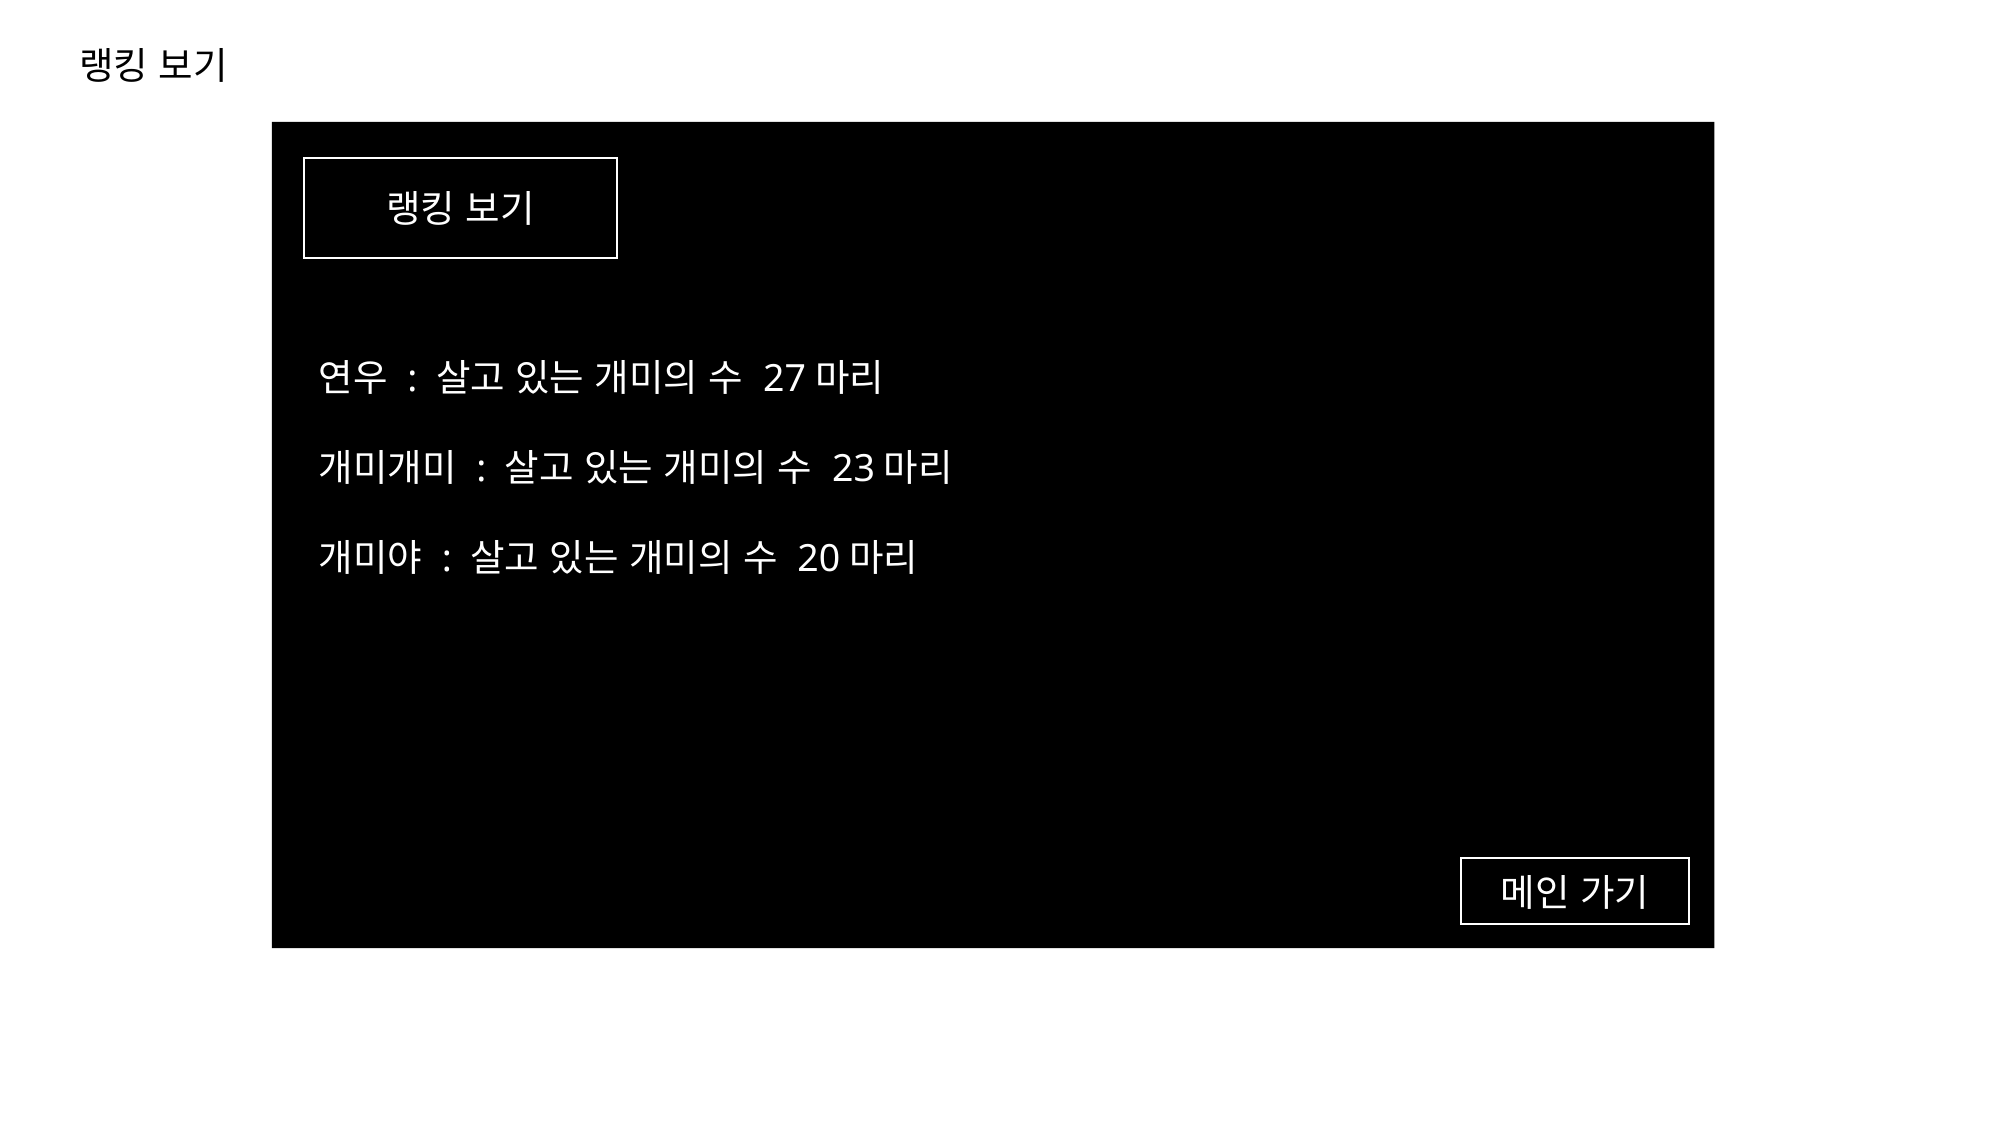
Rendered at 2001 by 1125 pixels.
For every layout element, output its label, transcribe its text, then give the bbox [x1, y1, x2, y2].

text_box 연우 : 살고 있는 개미의 수 27마리 개미개미 : 살고 있는 개미의 수 23마리 개미야 : 살고 있는 개미의 수 20마리 [304, 346, 1017, 587]
text_box 메인 가기 [1460, 857, 1690, 925]
text_box 랭킹 보기 [303, 157, 618, 259]
text_box 랭킹 보기 [64, 34, 243, 95]
text_box [271, 121, 1715, 949]
